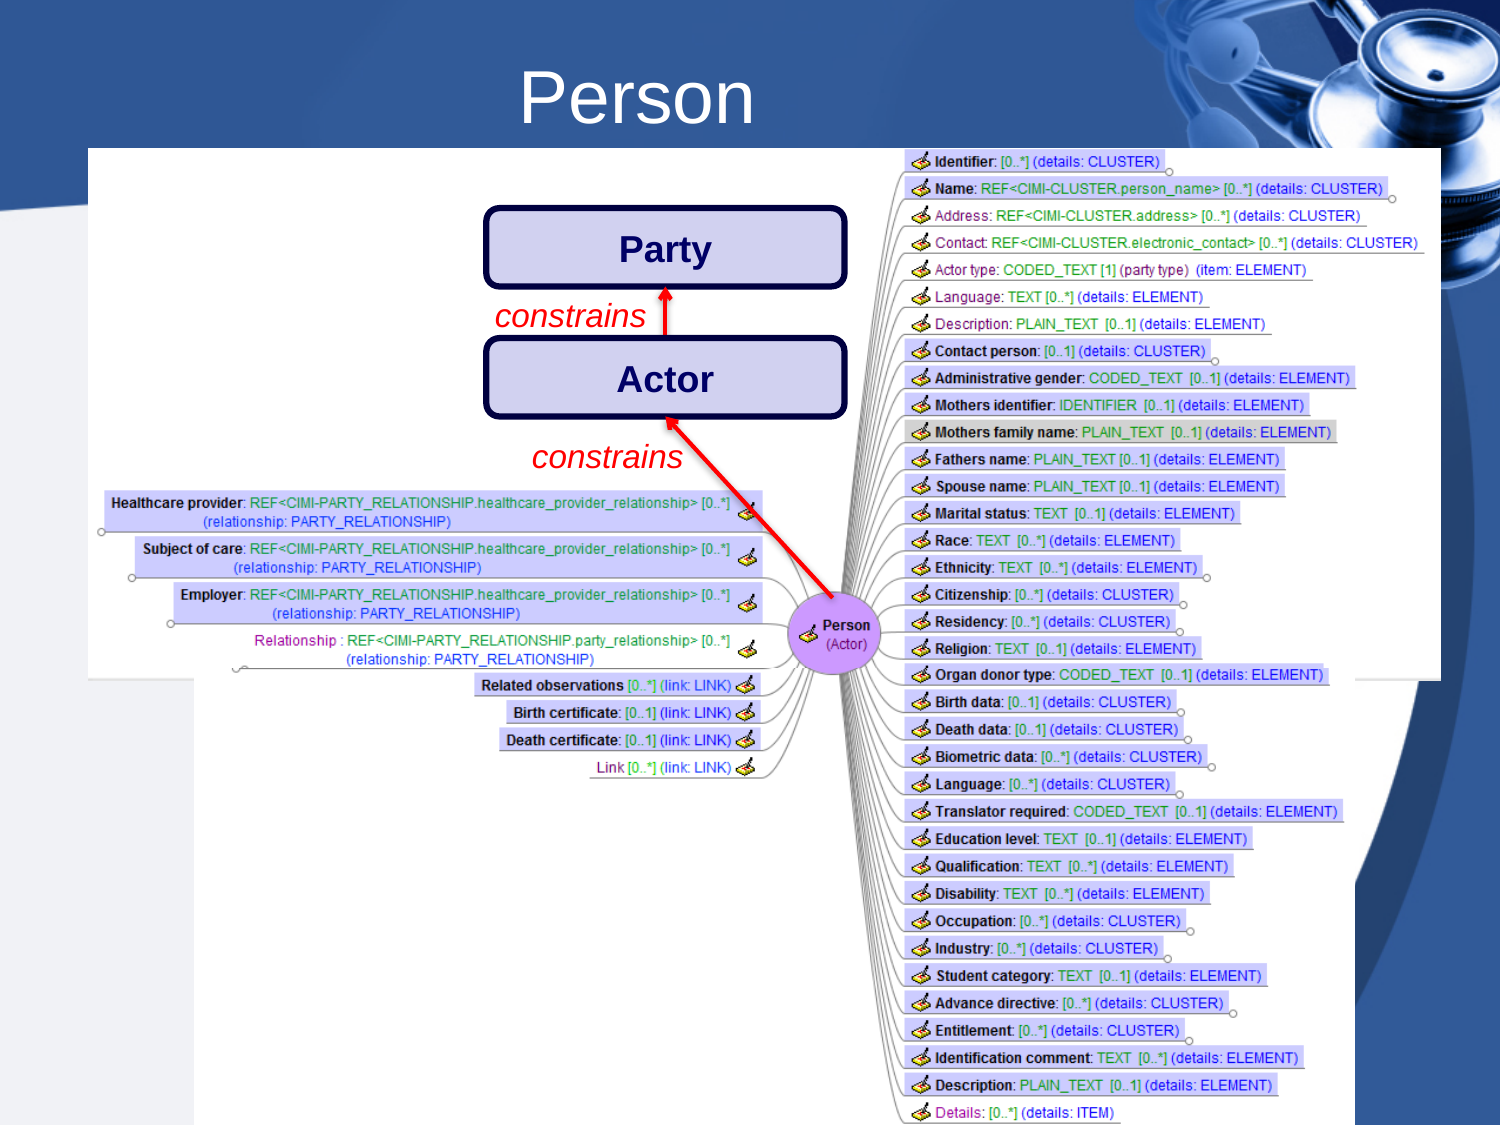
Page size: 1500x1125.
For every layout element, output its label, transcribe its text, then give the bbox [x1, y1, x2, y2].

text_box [665, 416, 833, 599]
title Person [24, 24, 1251, 163]
picture [0, 0, 1500, 1125]
